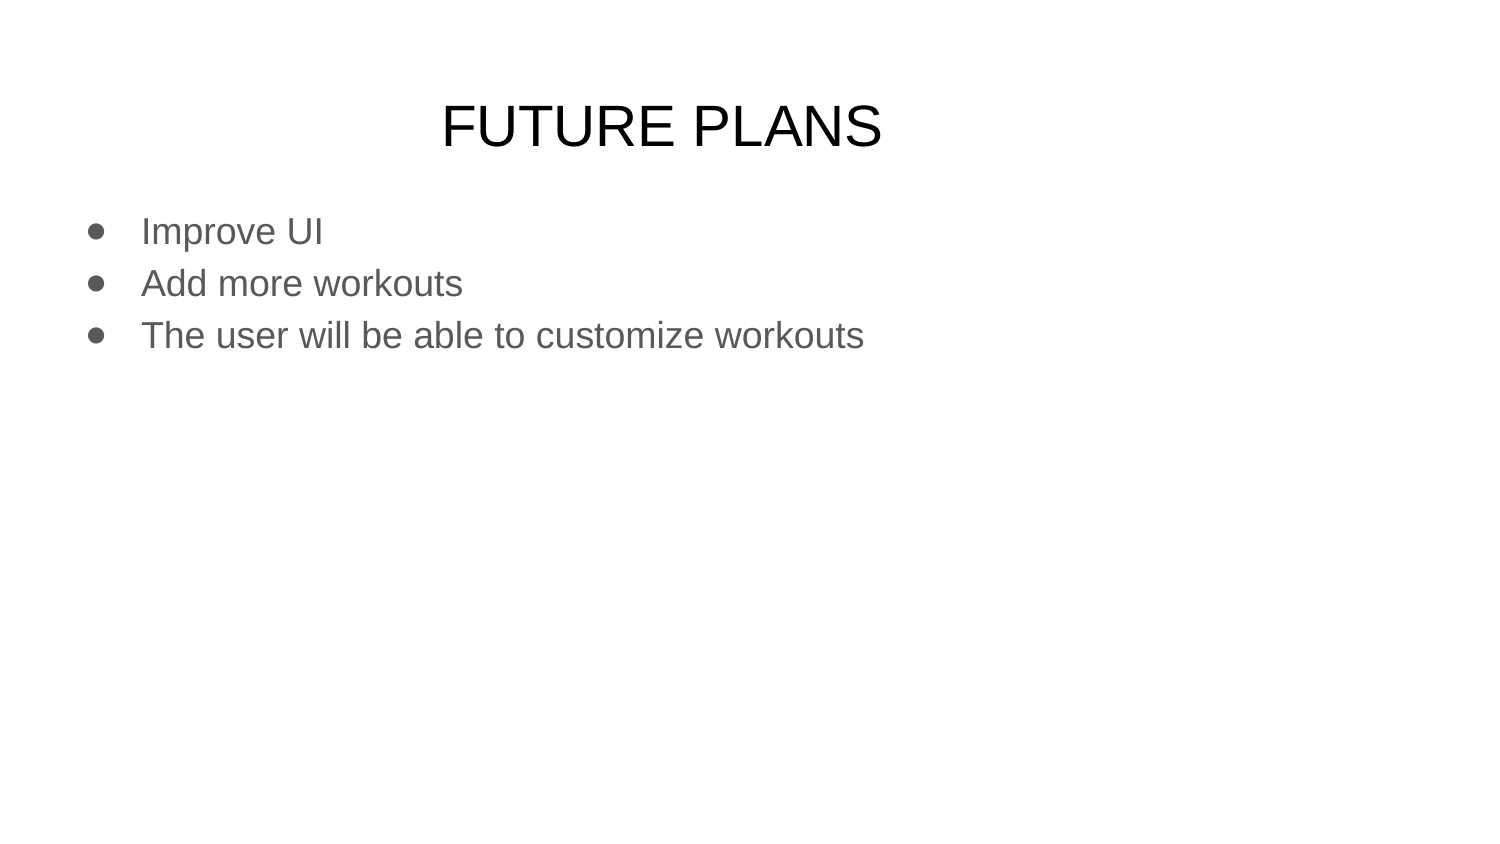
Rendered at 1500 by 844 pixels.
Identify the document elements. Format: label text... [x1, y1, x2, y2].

list Improve UI Add more workouts The user will be able to customize workouts [51, 185, 1449, 746]
title FUTURE PLANS [51, 72, 1449, 167]
